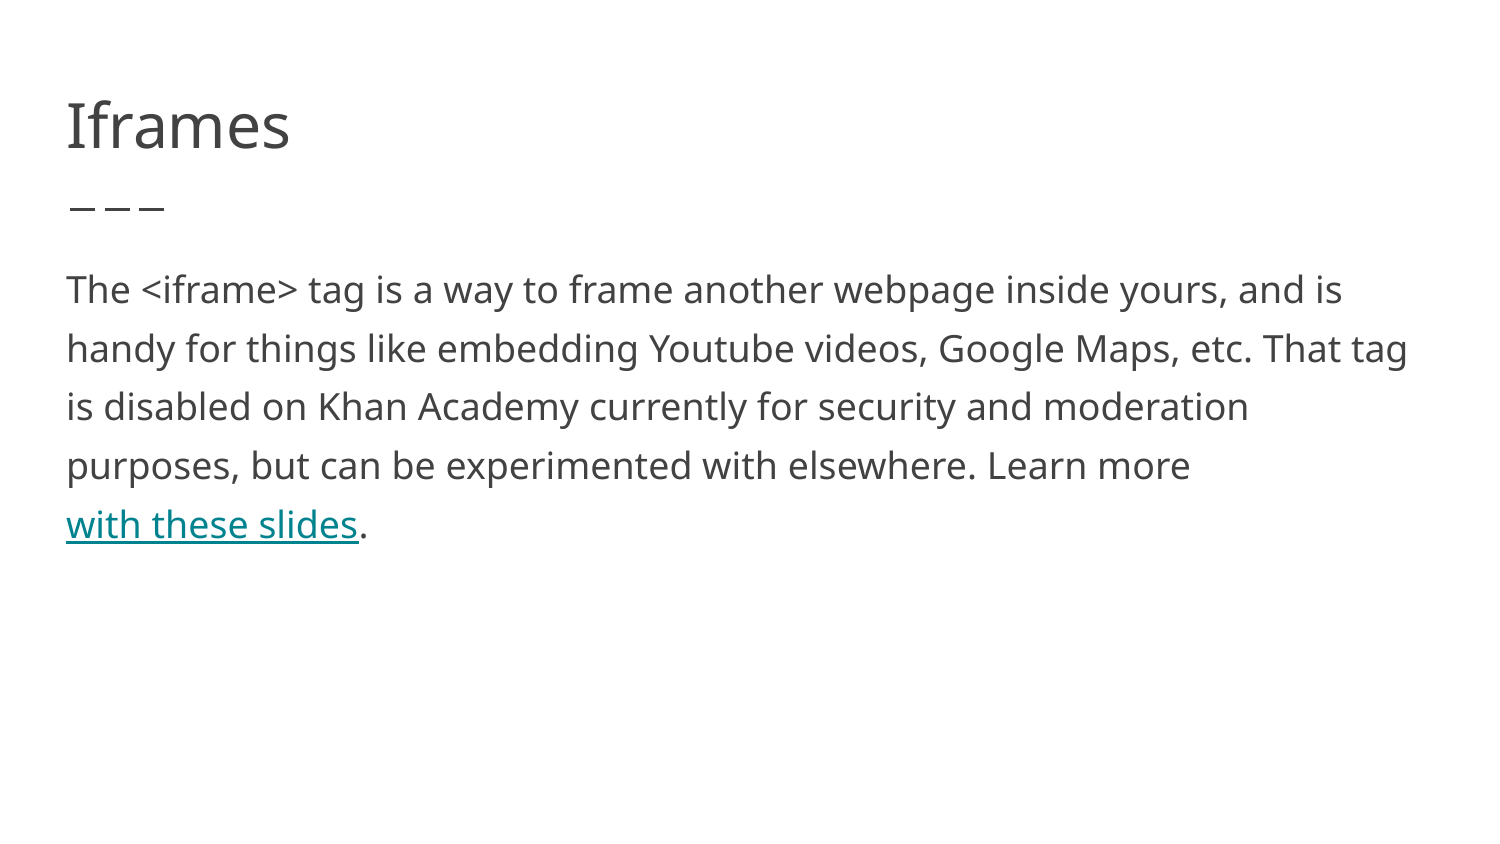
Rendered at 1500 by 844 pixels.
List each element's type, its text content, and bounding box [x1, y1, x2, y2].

title Iframes [51, 61, 1449, 182]
list The <iframe> tag is a way to frame another webpage inside yours, and is handy for things like embedding Youtube videos, Google Maps, etc. That tag is disabled on Khan Academy currently for security and moderation purposes, but can be experimented with elsewhere. Learn more with these slides. [51, 240, 1449, 750]
